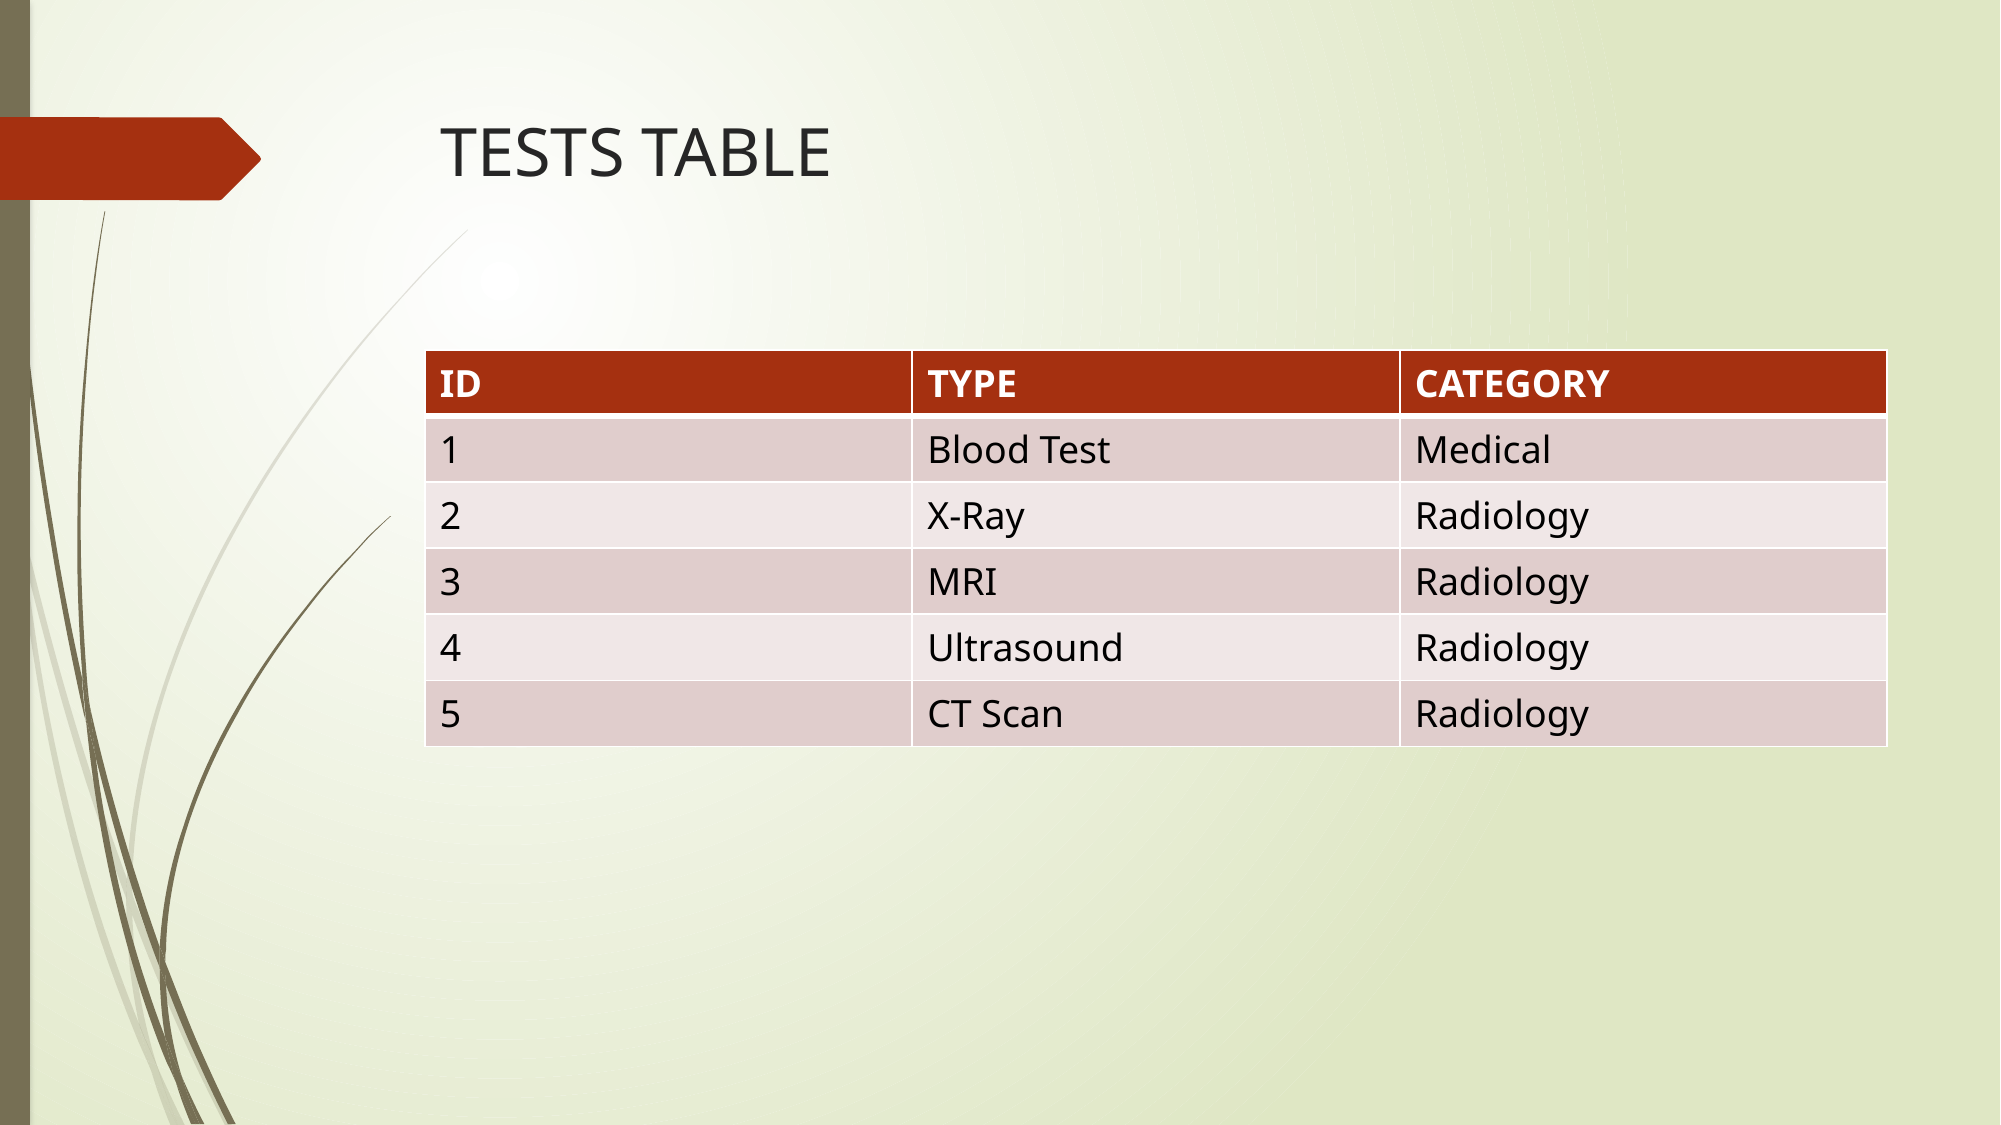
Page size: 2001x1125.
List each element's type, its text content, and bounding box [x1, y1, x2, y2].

table_cell 5 [426, 681, 911, 746]
table_cell 1 [426, 419, 911, 481]
table_cell 3 [426, 549, 911, 613]
table_cell Radiology [1401, 681, 1886, 746]
title TESTS TABLE [425, 102, 1888, 313]
table_header CATEGORY [1401, 351, 1886, 413]
table_cell Ultrasound [913, 615, 1399, 680]
table_cell Radiology [1401, 483, 1886, 547]
table_cell Radiology [1401, 549, 1886, 613]
table_cell Radiology [1401, 615, 1886, 680]
table_cell Blood Test [913, 419, 1399, 481]
table_header ID [426, 351, 911, 413]
table_cell 4 [426, 615, 911, 680]
table_header TYPE [913, 351, 1399, 413]
table_cell 2 [426, 483, 911, 547]
table_cell Medical [1401, 419, 1886, 481]
table_cell X-Ray [913, 483, 1399, 547]
table_cell MRI [913, 549, 1399, 613]
table_cell CT Scan [913, 681, 1399, 746]
